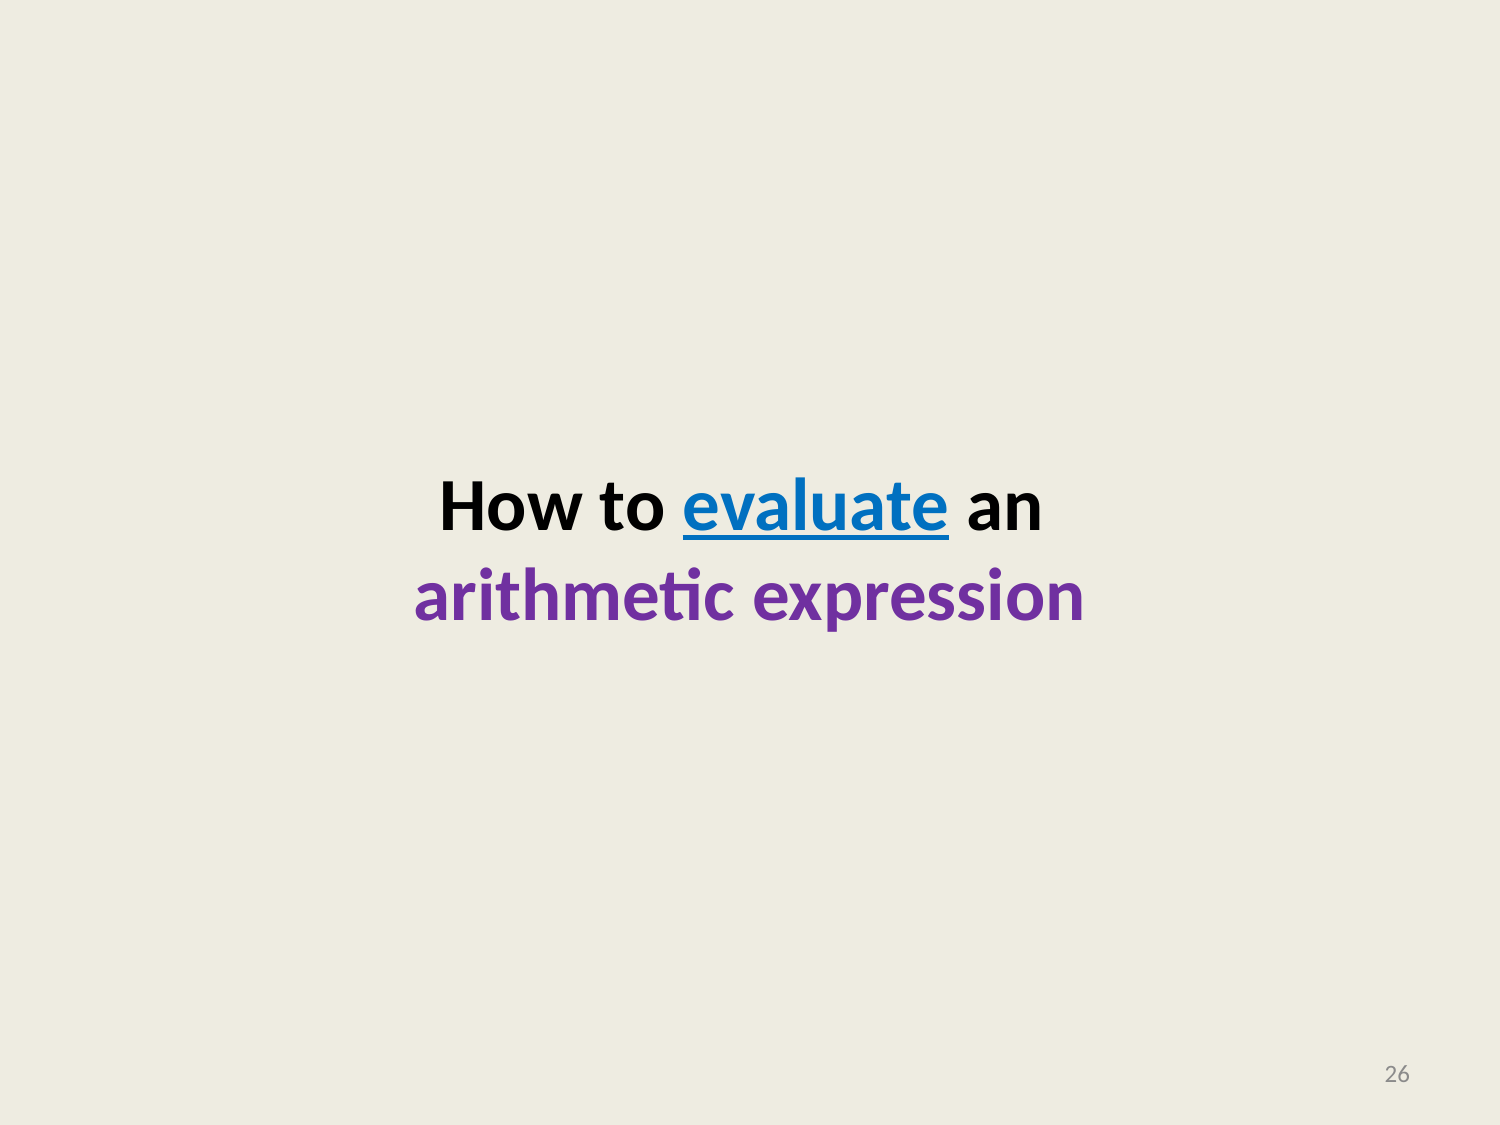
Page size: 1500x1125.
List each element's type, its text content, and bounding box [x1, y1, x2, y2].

title How to evaluate an arithmetic expression [112, 425, 1388, 667]
slide_number 26 [1074, 1042, 1425, 1103]
